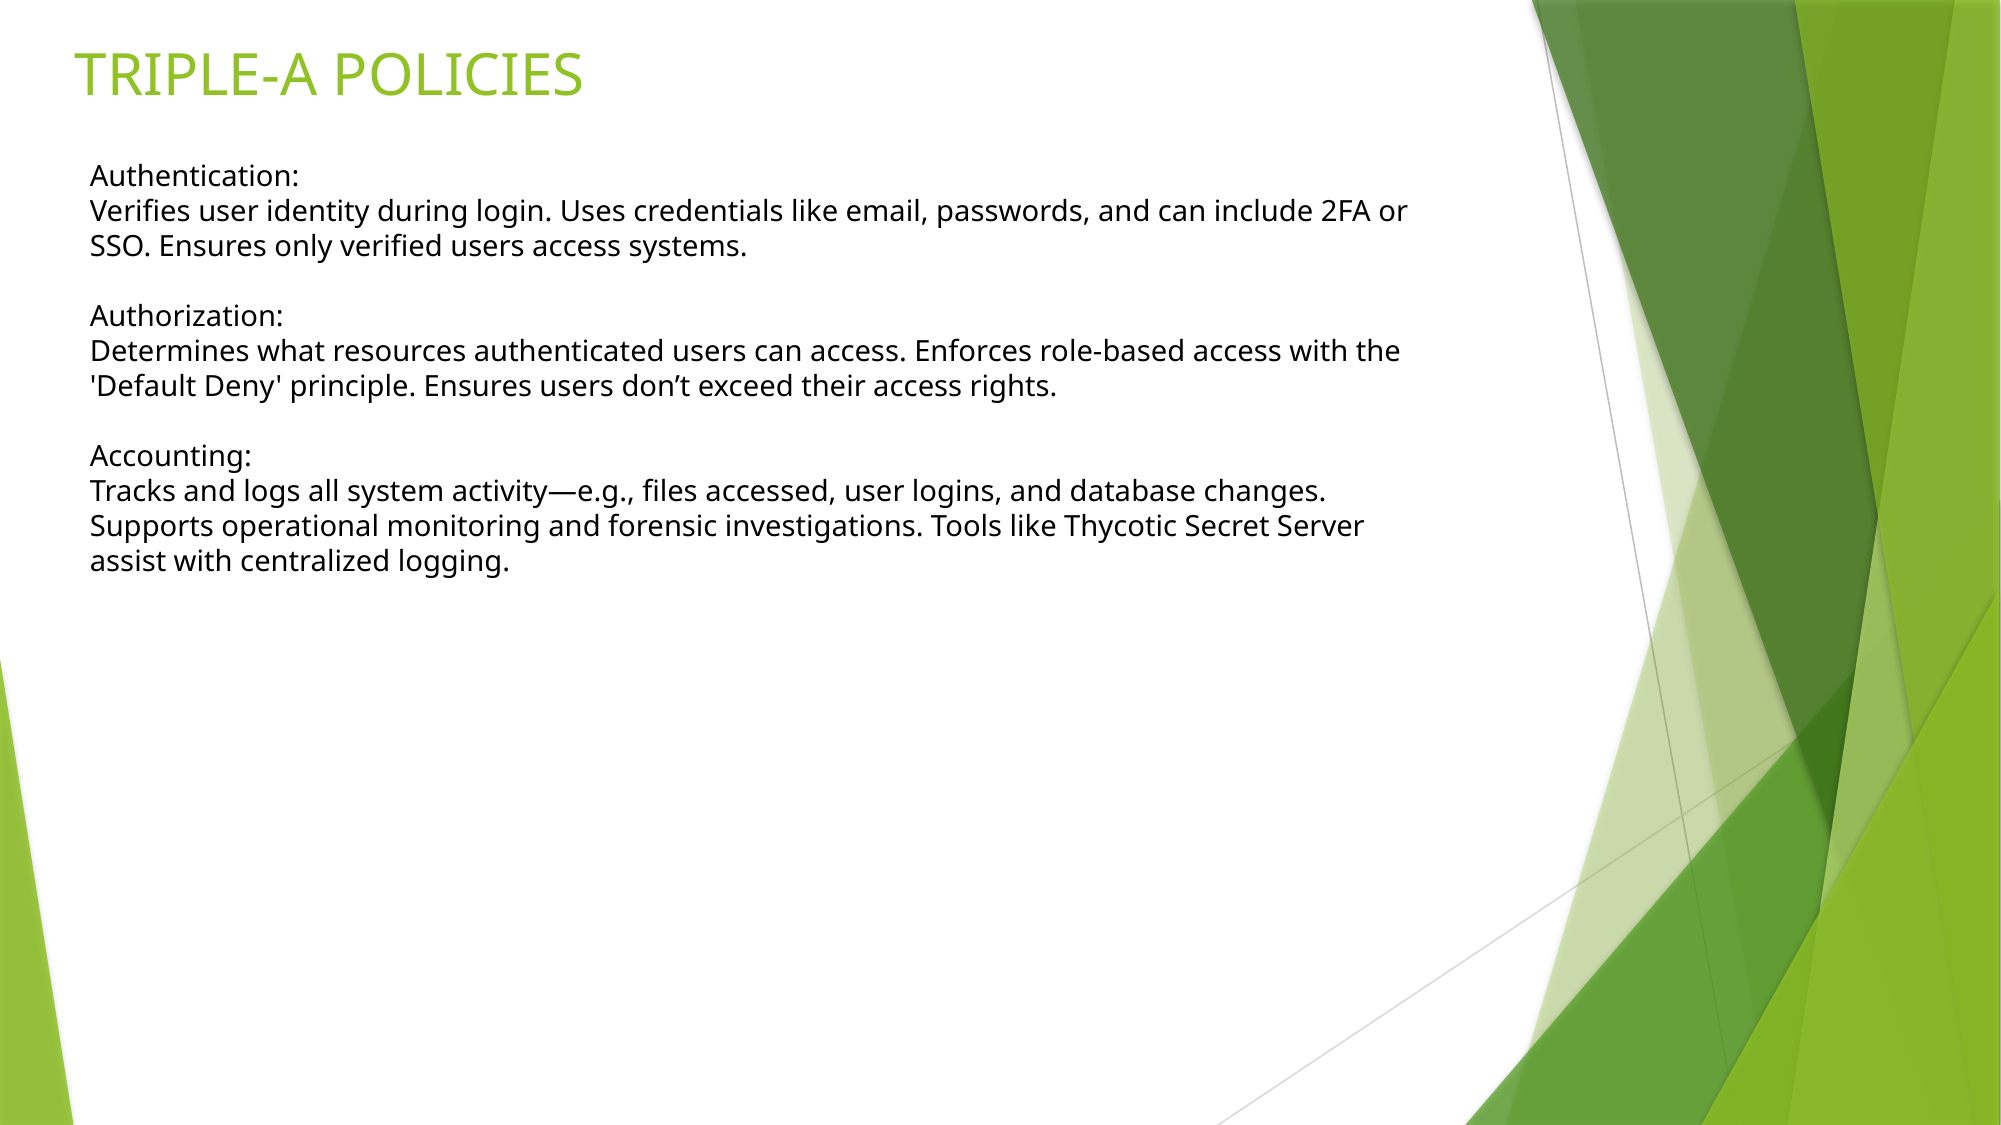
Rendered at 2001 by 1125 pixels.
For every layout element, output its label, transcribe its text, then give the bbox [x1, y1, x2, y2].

text_box Authentication: Verifies user identity during login. Uses credentials like email, passwords, and can include 2FA or SSO. Ensures only verified users access systems. Authorization: Determines what resources authenticated users can access. Enforces role-based access with the 'Default Deny' principle. Ensures users don’t exceed their access rights. Accounting: Tracks and logs all system activity—e.g., files accessed, user logins, and database changes. Supports operational monitoring and forensic investigations. Tools like Thycotic Secret Server assist with centralized logging. [74, 149, 1425, 585]
text_box TRIPLE-A POLICIES [60, 29, 600, 115]
